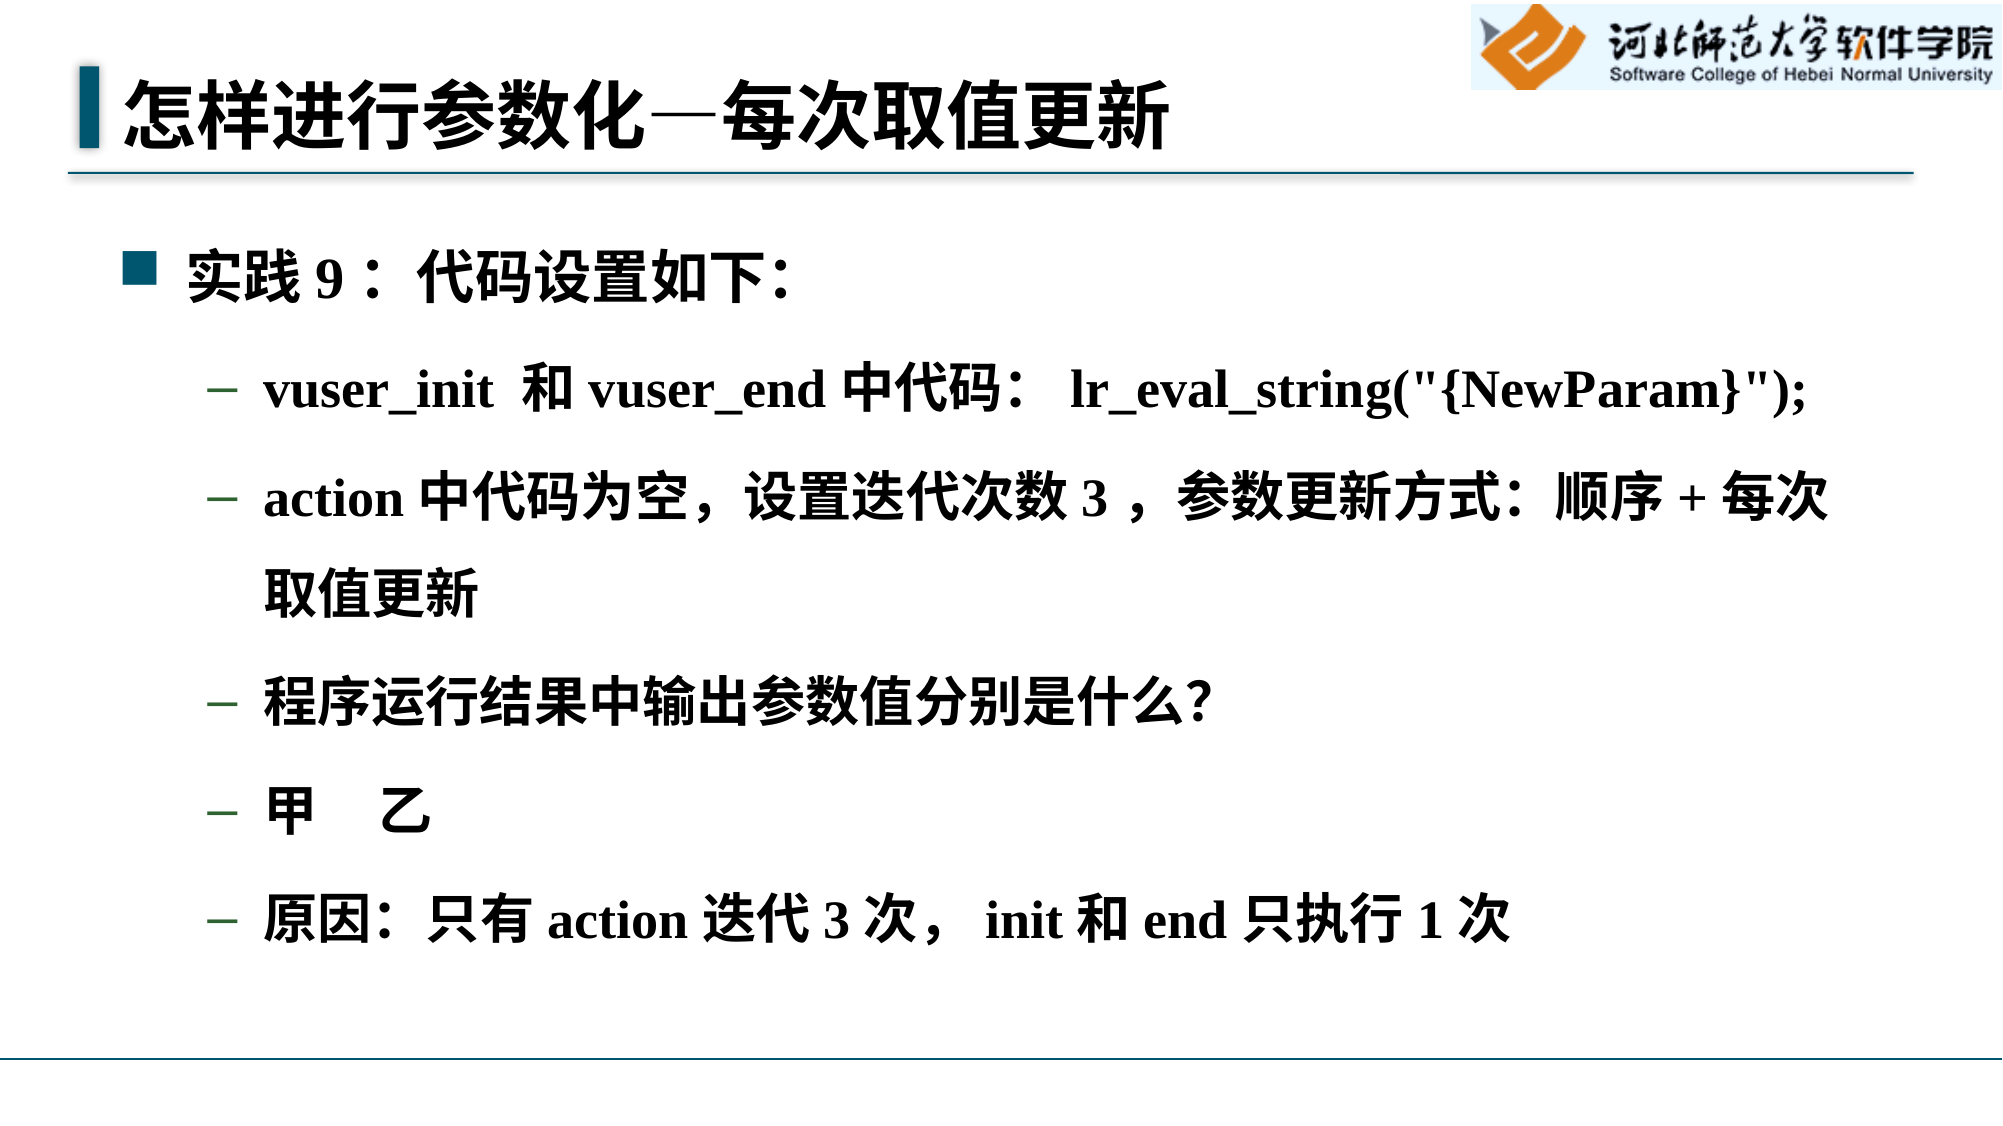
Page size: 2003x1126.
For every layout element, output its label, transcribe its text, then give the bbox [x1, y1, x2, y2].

title 怎样进行参数化—每次取值更新 [103, 66, 1462, 162]
picture [1471, 4, 2002, 90]
list 实践9：代码设置如下： vuser_init 和vuser_end中代码：lr_eval_string("{NewParam}"); action中代码为空，设置迭代次数3，参数更新方式：顺序+每次取值更新 程序运行结果中输出参数值分别是什么？ 甲 乙 原因：只有action迭代3次，init和end只执行1次 [99, 196, 1903, 1024]
